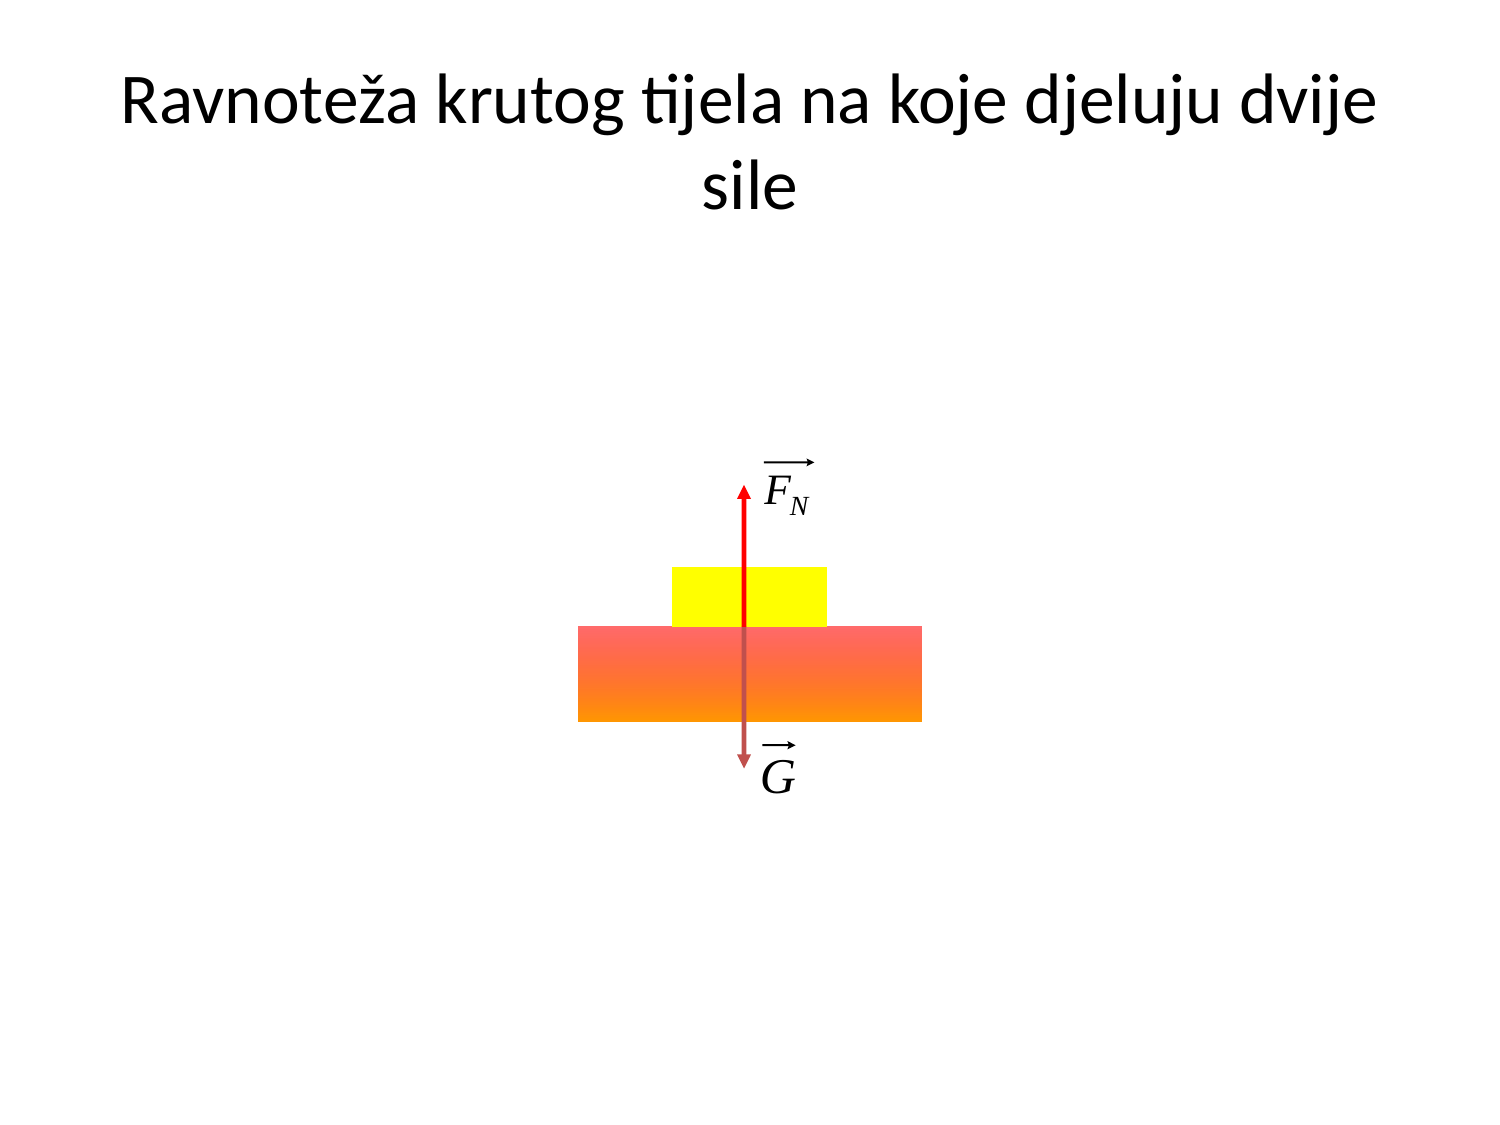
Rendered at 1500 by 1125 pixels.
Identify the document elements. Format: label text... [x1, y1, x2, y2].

text_box [673, 567, 743, 627]
text_box [737, 484, 750, 627]
text_box [737, 627, 748, 769]
text_box [578, 626, 743, 722]
text_box [745, 626, 922, 722]
text_box Ravnoteža krutog tijela na koje djeluju dvije sile [74, 45, 1425, 233]
text_box [745, 567, 827, 627]
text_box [755, 449, 824, 525]
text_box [753, 730, 809, 806]
